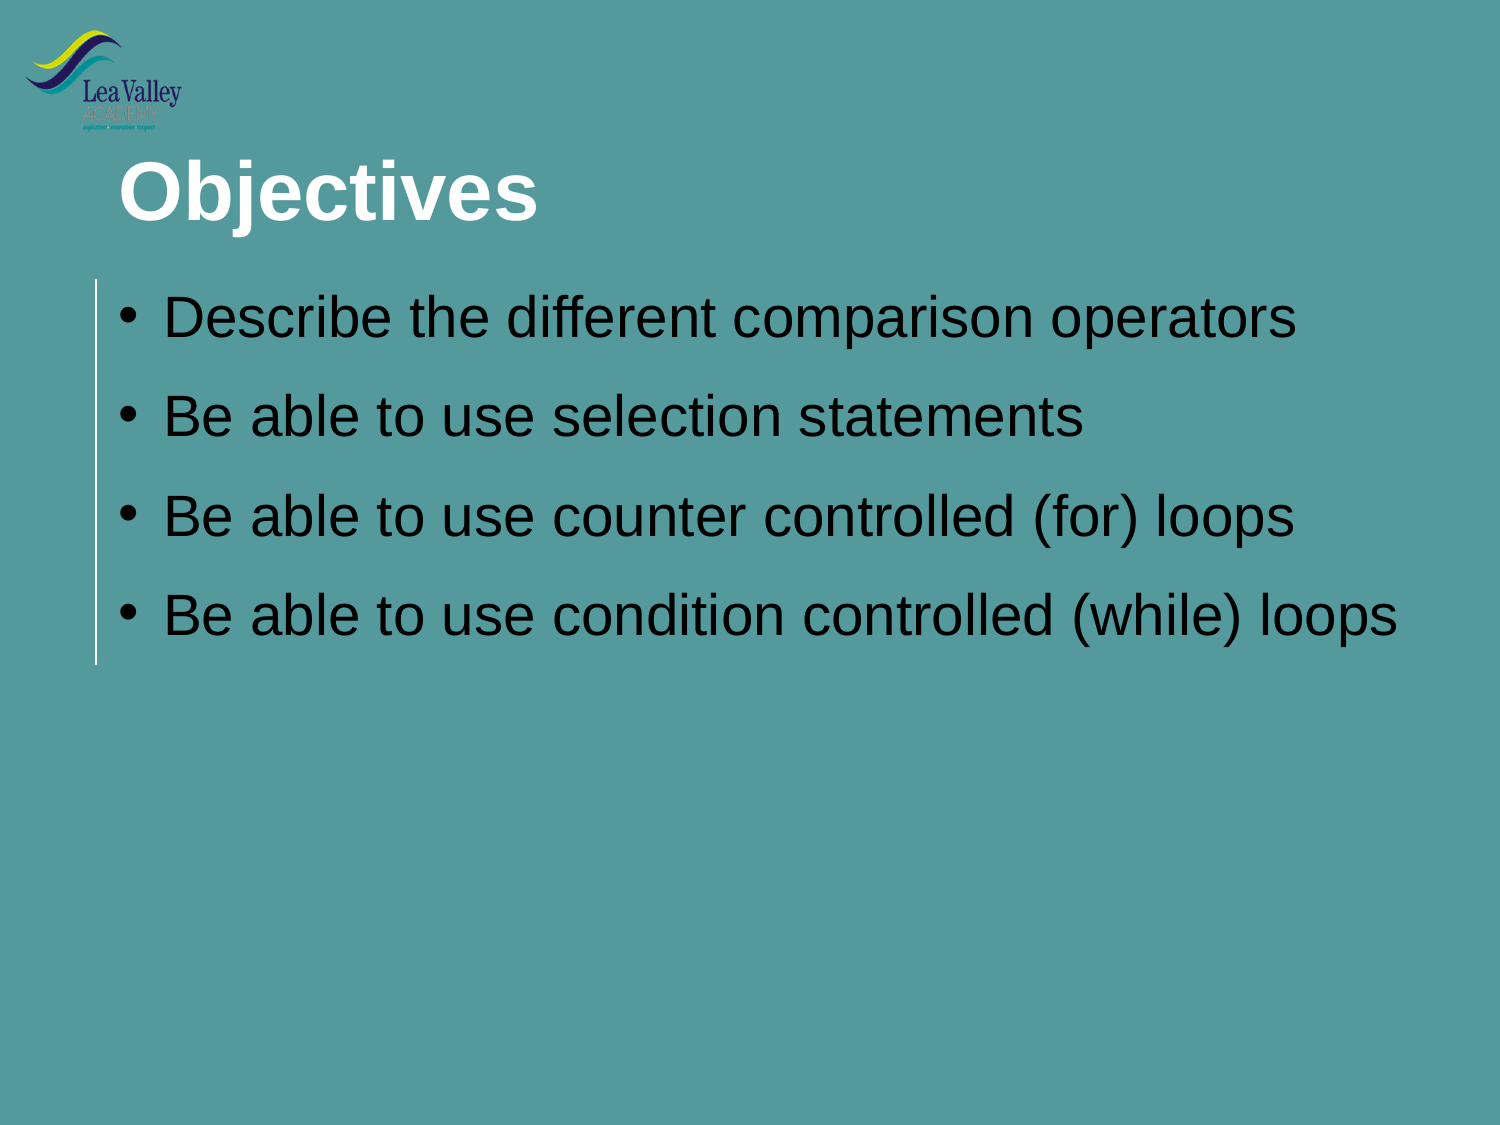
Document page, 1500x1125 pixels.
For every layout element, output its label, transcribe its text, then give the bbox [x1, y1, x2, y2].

list Describe the different comparison operators Be able to use selection statements Be able to use counter controlled (for) loops Be able to use condition controlled (while) loops [118, 279, 1409, 1087]
list Objectives [118, 148, 1401, 259]
picture [24, 30, 182, 132]
